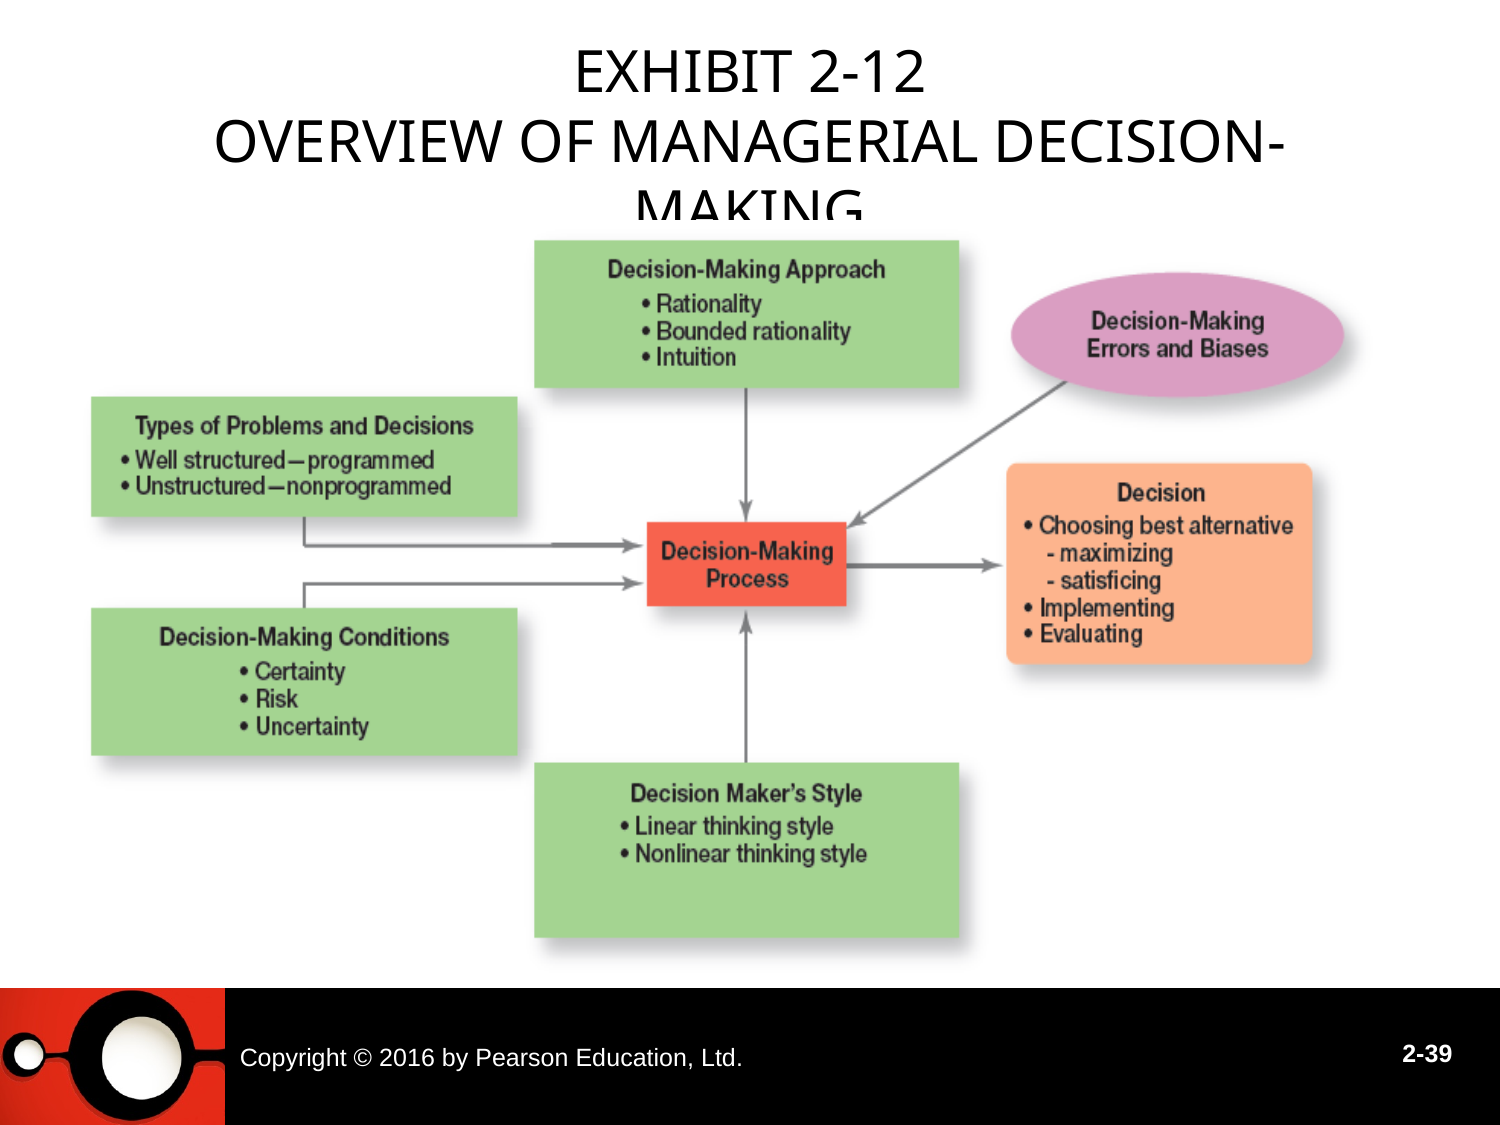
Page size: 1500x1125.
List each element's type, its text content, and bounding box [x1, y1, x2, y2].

footer Copyright © 2016 by Pearson Education, Ltd. [225, 1026, 838, 1087]
title Exhibit 2-12 Overview of Managerial Decision-Making [112, 45, 1388, 220]
slide_number 2-39 [1387, 1026, 1500, 1087]
picture [0, 220, 1500, 1125]
